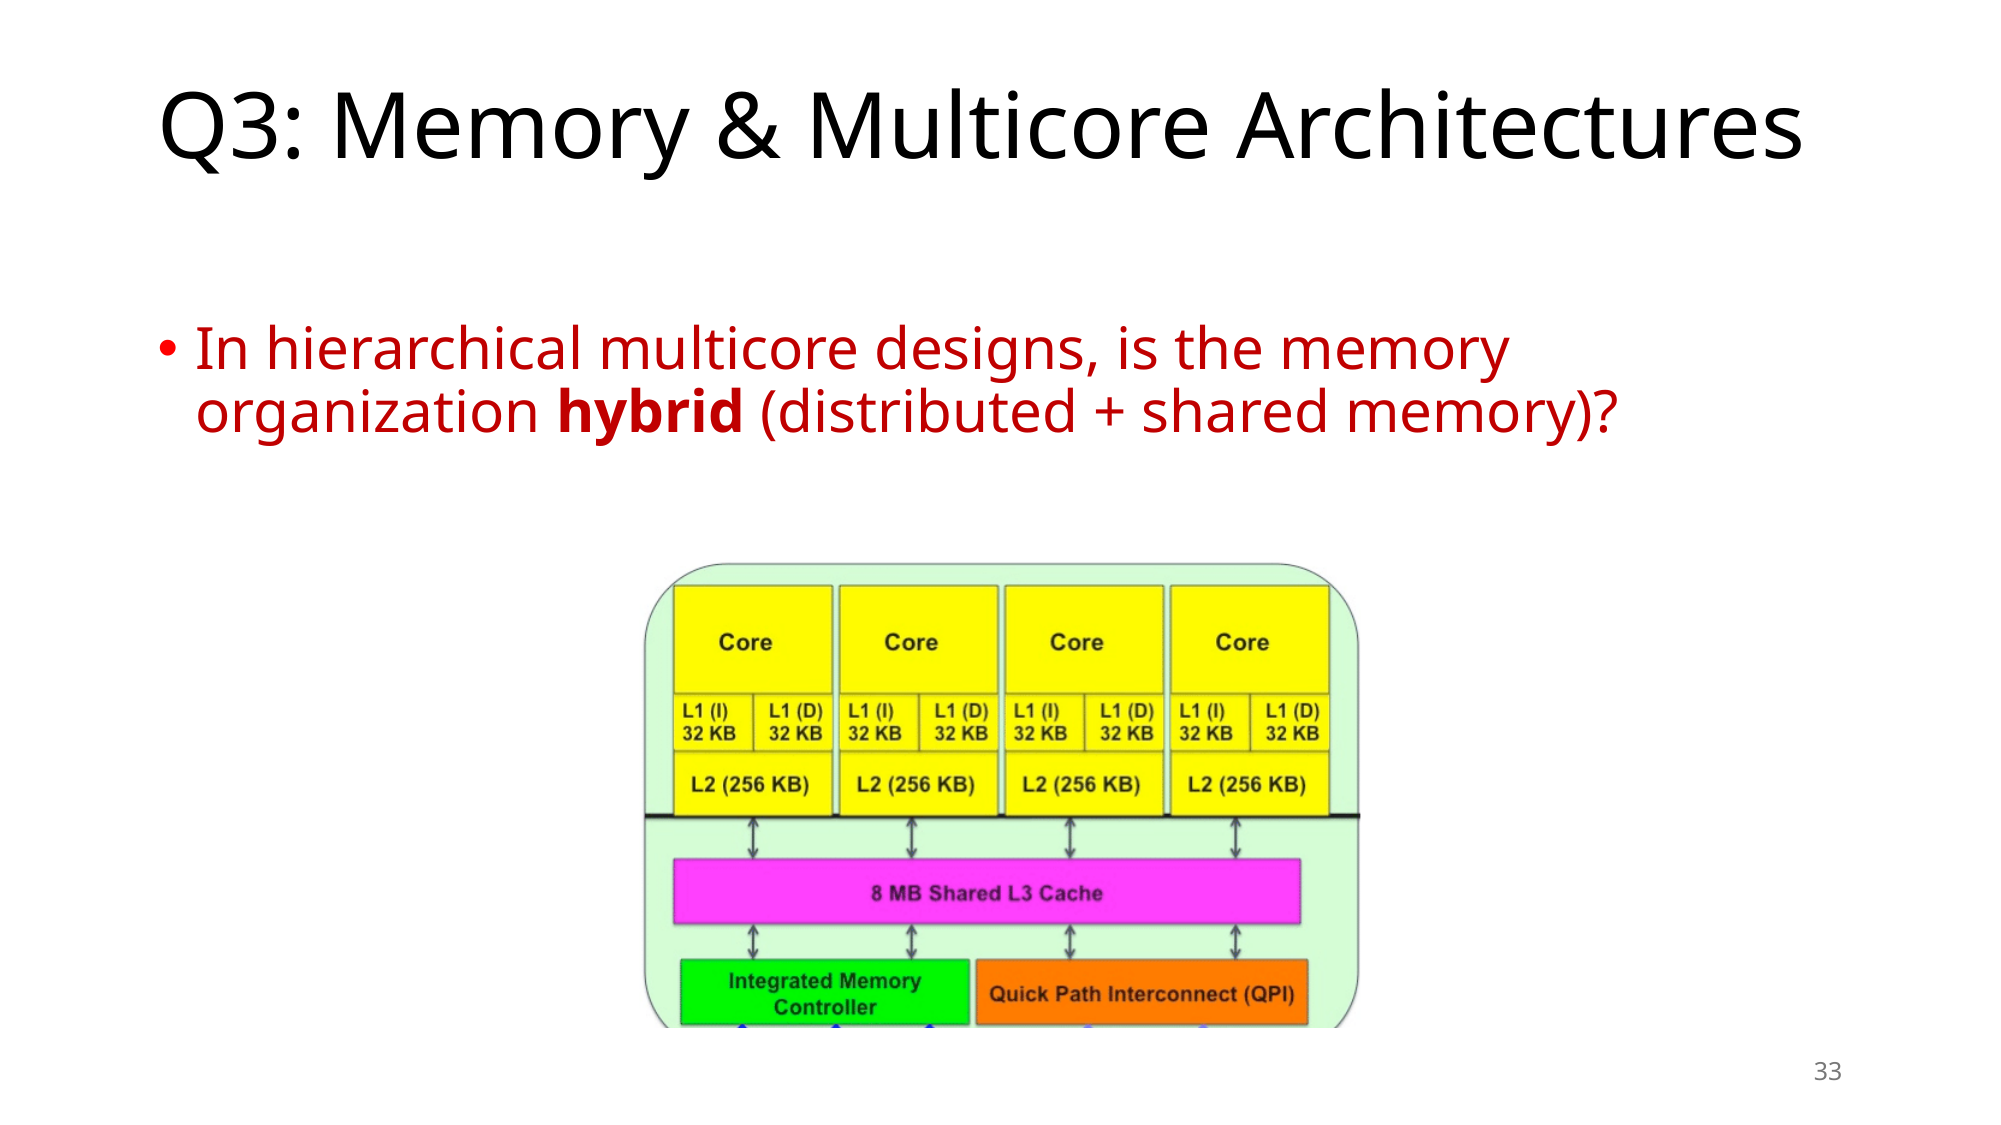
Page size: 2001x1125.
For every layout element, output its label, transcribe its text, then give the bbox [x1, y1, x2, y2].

picture [639, 559, 1361, 1029]
slide_number 33 [1412, 1042, 1863, 1103]
title Q3: Memory & Multicore Architectures [137, 59, 1863, 278]
list In hierarchical multicore designs, is the memory organization hybrid (distributed + shared memory)? [137, 299, 1863, 1014]
